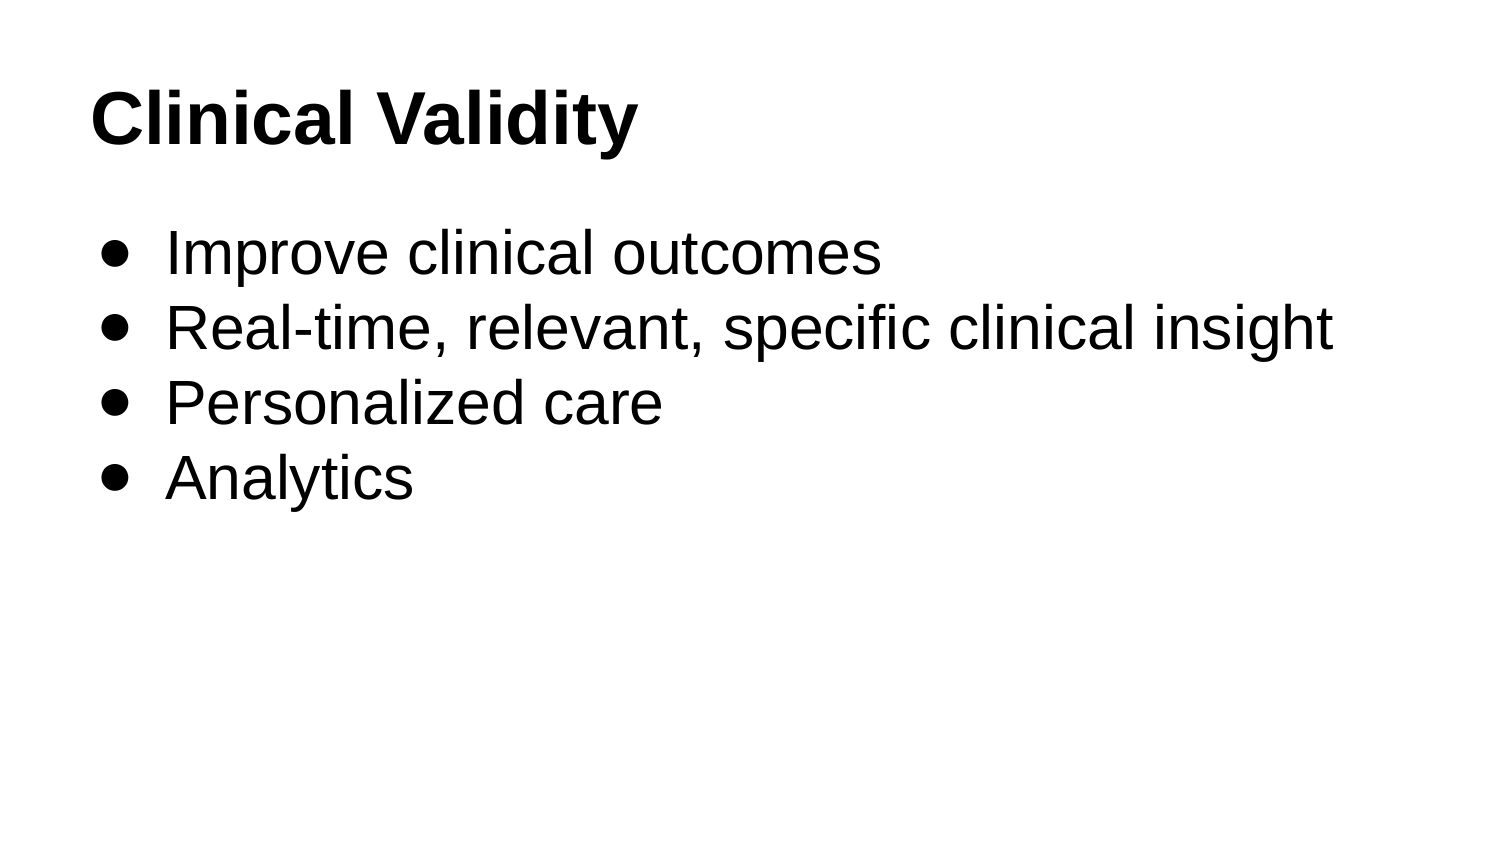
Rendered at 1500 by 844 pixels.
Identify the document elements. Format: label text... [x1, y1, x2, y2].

list Improve clinical outcomes Real-time, relevant, specific clinical insight Personalized care Analytics [75, 196, 1425, 808]
title Clinical Validity [75, 33, 1425, 175]
